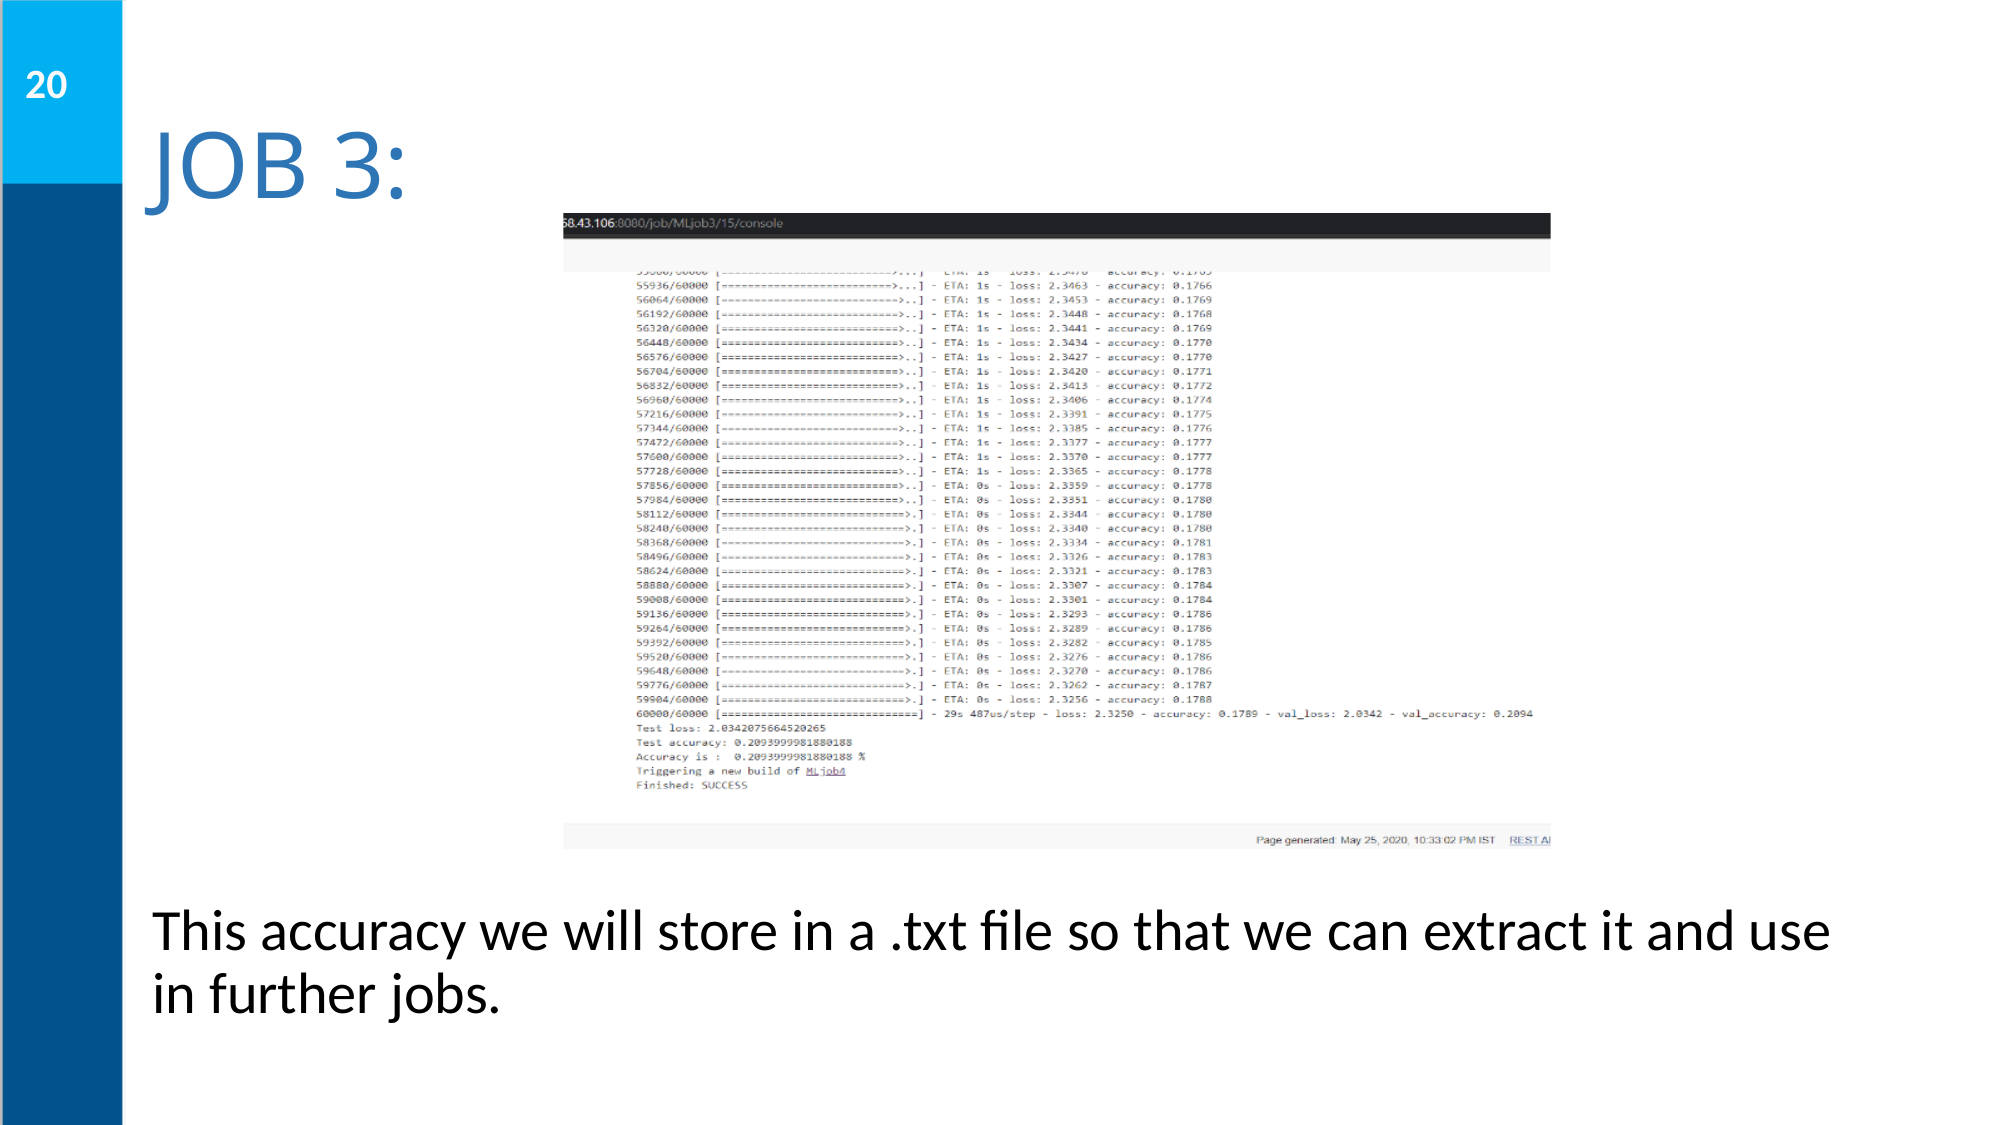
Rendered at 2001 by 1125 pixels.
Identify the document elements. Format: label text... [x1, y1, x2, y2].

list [0, 0, 126, 1125]
list This accuracy we will store in a .txt file so that we can extract it and use in further jobs. [137, 299, 1863, 1043]
title JOB 3: [137, 59, 1863, 278]
picture [563, 213, 1551, 849]
